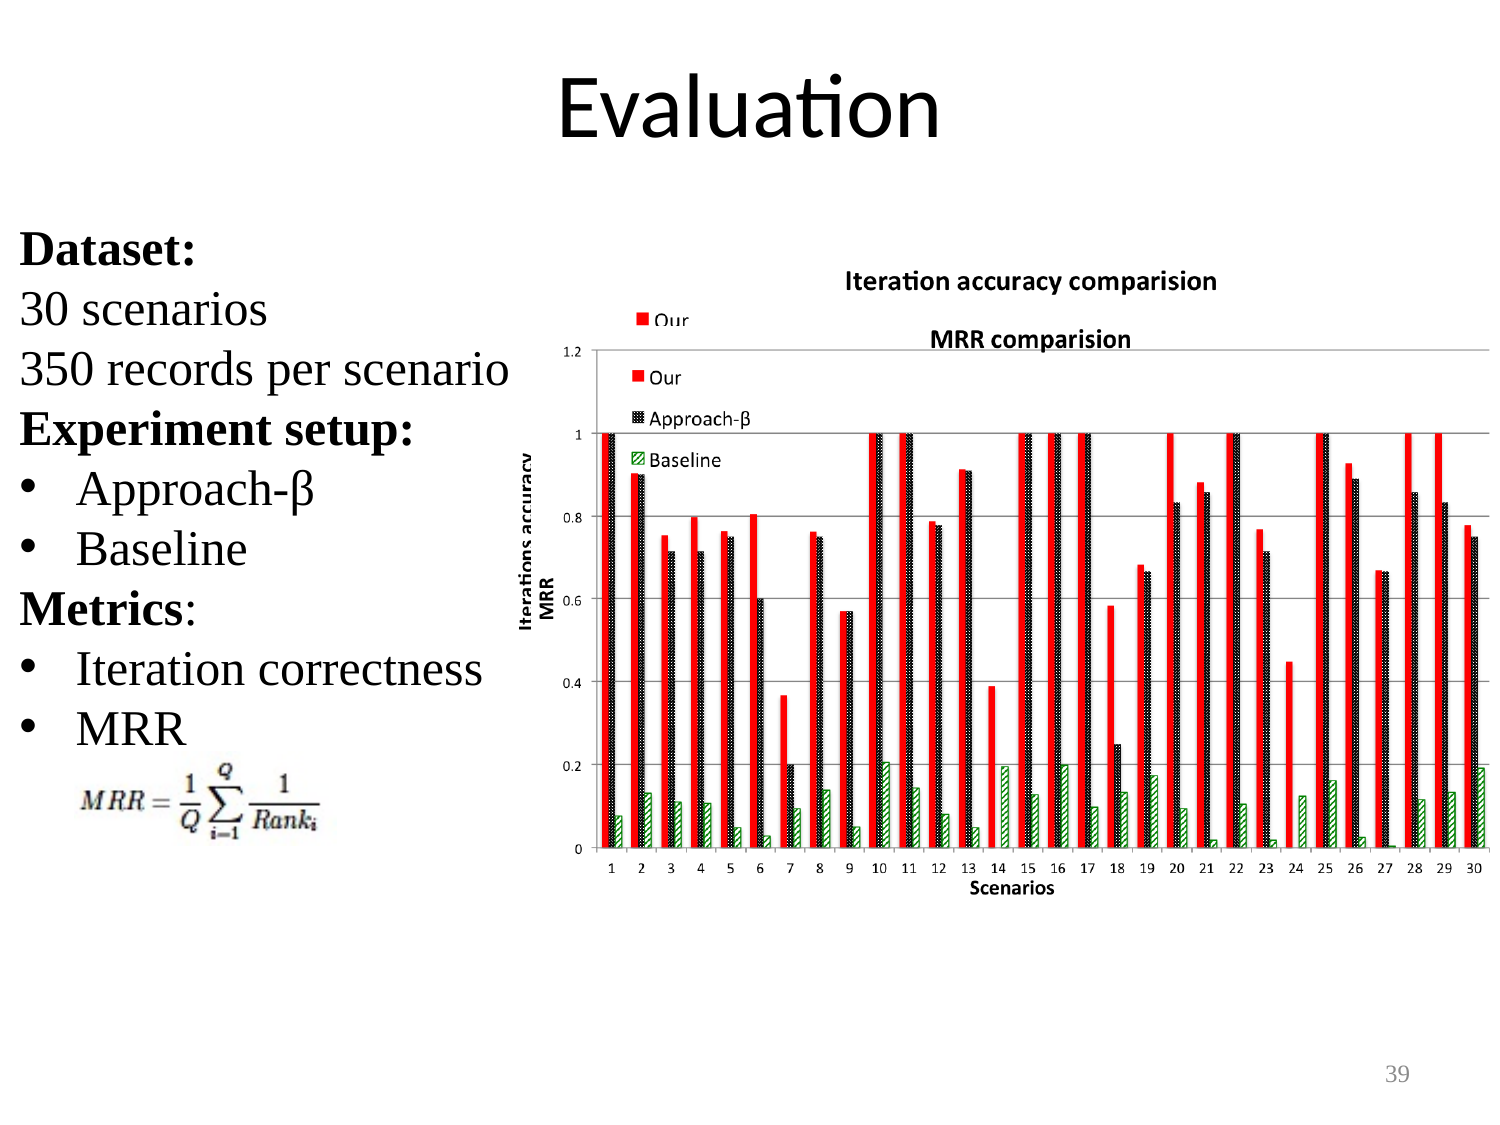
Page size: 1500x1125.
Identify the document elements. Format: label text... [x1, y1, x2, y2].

picture [74, 751, 337, 846]
text_box Dataset: 30 scenarios 350 records per scenario Experiment setup: Approach-β Baseline Metrics: Iteration correctness MRR [4, 208, 560, 943]
slide_number 39 [1074, 1042, 1425, 1103]
title Evaluation [75, 7, 1425, 195]
picture [513, 266, 1495, 897]
